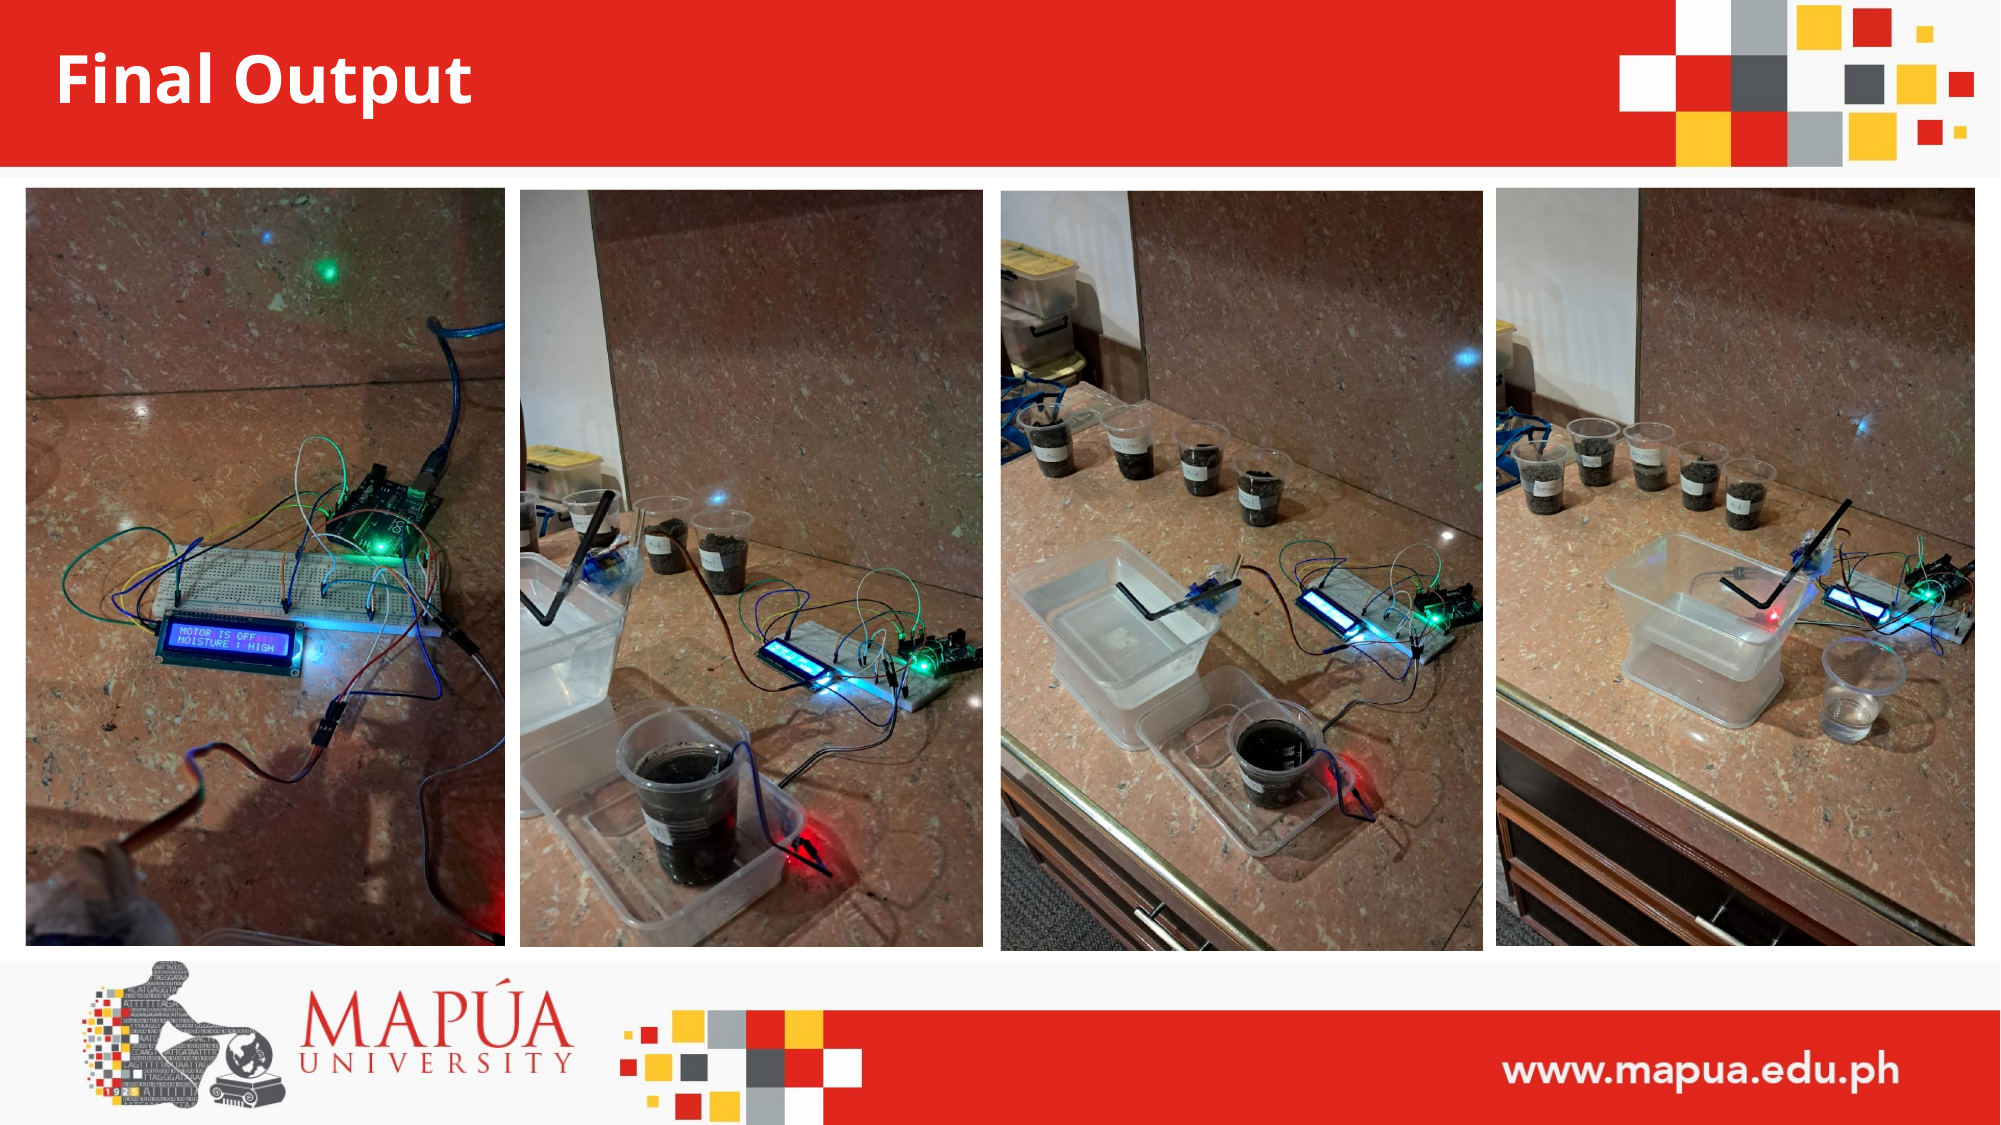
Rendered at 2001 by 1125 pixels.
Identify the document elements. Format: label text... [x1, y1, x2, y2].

text_box [0, 807, 2000, 962]
picture [0, 0, 2001, 1125]
text_box [0, 177, 2000, 329]
title Final Output [39, 0, 1616, 164]
